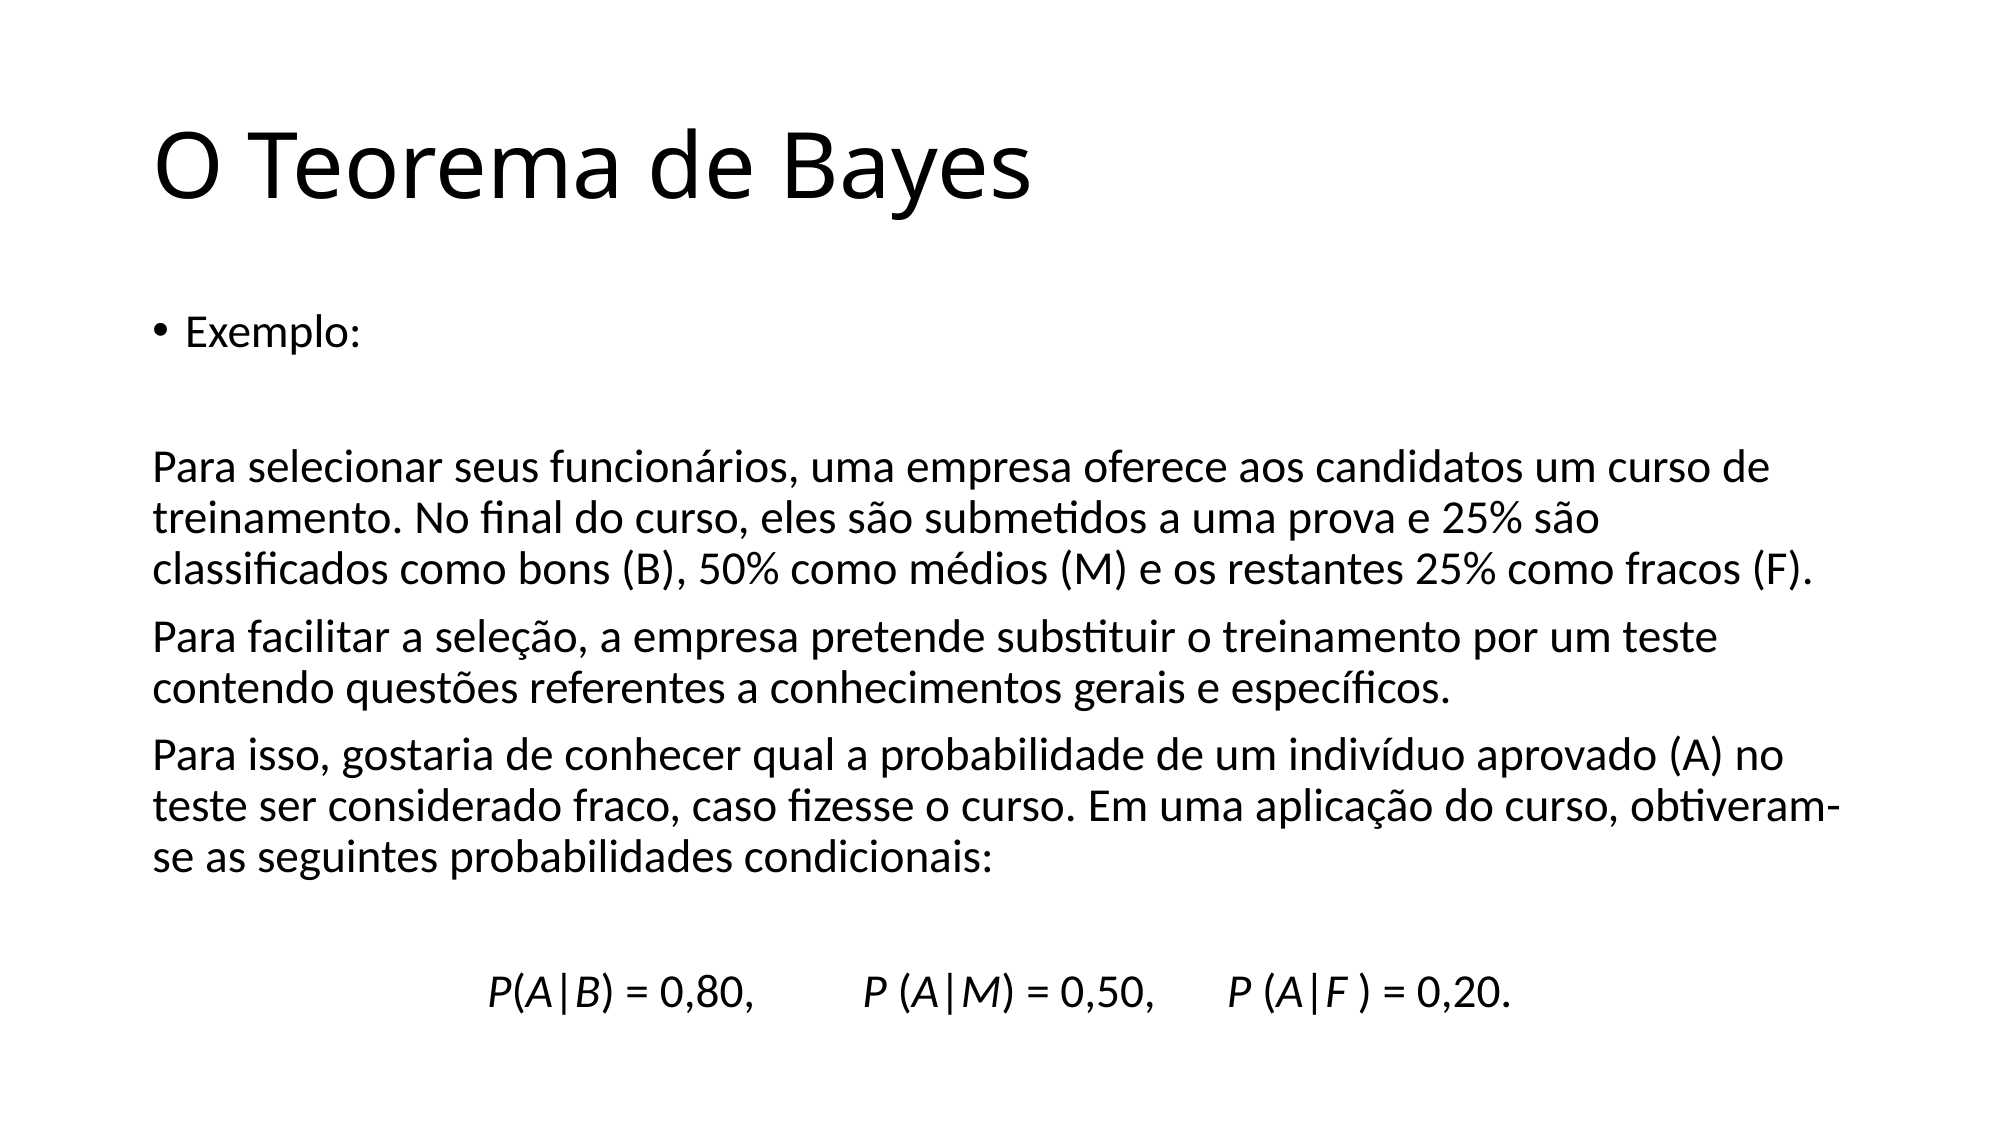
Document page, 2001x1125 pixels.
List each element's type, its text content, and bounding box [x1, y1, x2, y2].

list Exemplo: Para selecionar seus funcionários, uma empresa oferece aos candidatos um curso de treinamento. No final do curso, eles são submetidos a uma prova e 25% são classificados como bons (B), 50% como médios (M) e os restantes 25% como fracos (F). Para facilitar a seleção, a empresa pretende substituir o treinamento por um teste contendo questões referentes a conhecimentos gerais e específicos. Para isso, gostaria de conhecer qual a probabilidade de um indivíduo aprovado (A) no teste ser considerado fraco, caso fizesse o curso. Em uma aplicação do curso, obtiveram-se as seguintes probabilidades condicionais: P(A|B) = 0,80, P (A|M) = 0,50, P (A|F ) = 0,20. [137, 299, 1863, 1066]
title O Teorema de Bayes [137, 59, 1863, 278]
